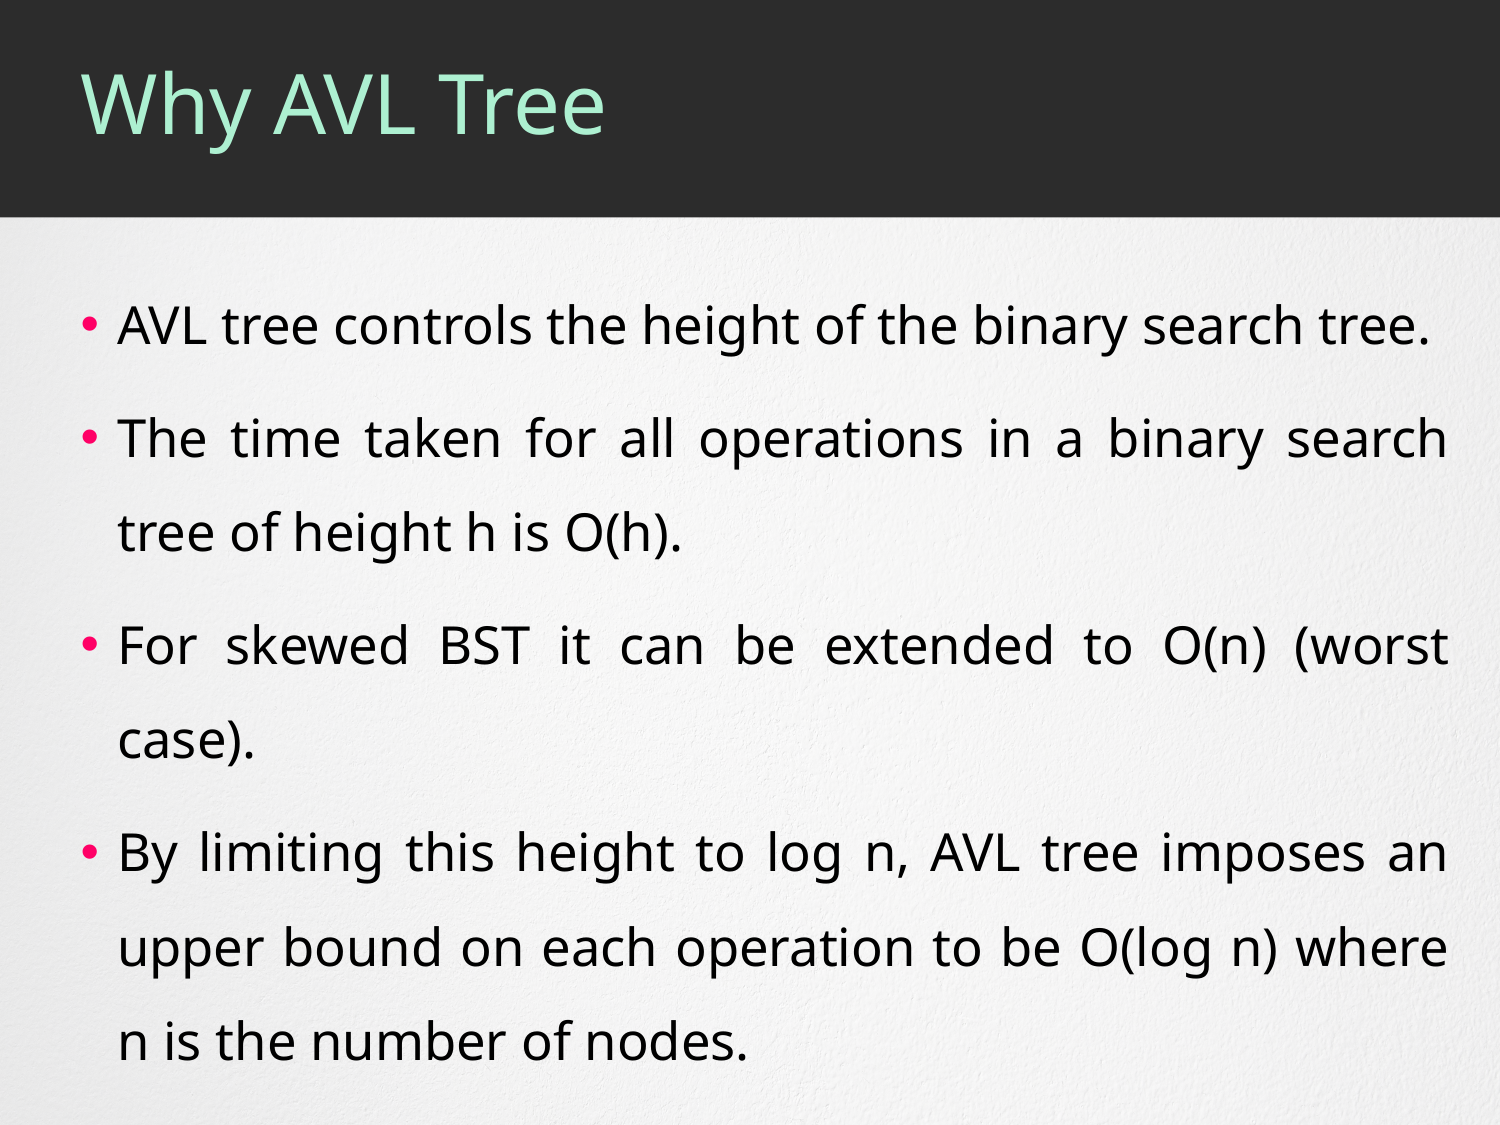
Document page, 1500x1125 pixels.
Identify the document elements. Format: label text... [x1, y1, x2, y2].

title Why AVL Tree [65, 0, 1500, 216]
list AVL tree controls the height of the binary search tree. The time taken for all operations in a binary search tree of height h is O(h). For skewed BST it can be extended to O(n) (worst case). By limiting this height to log n, AVL tree imposes an upper bound on each operation to be O(log n) where n is the number of nodes. [65, 253, 1466, 1094]
